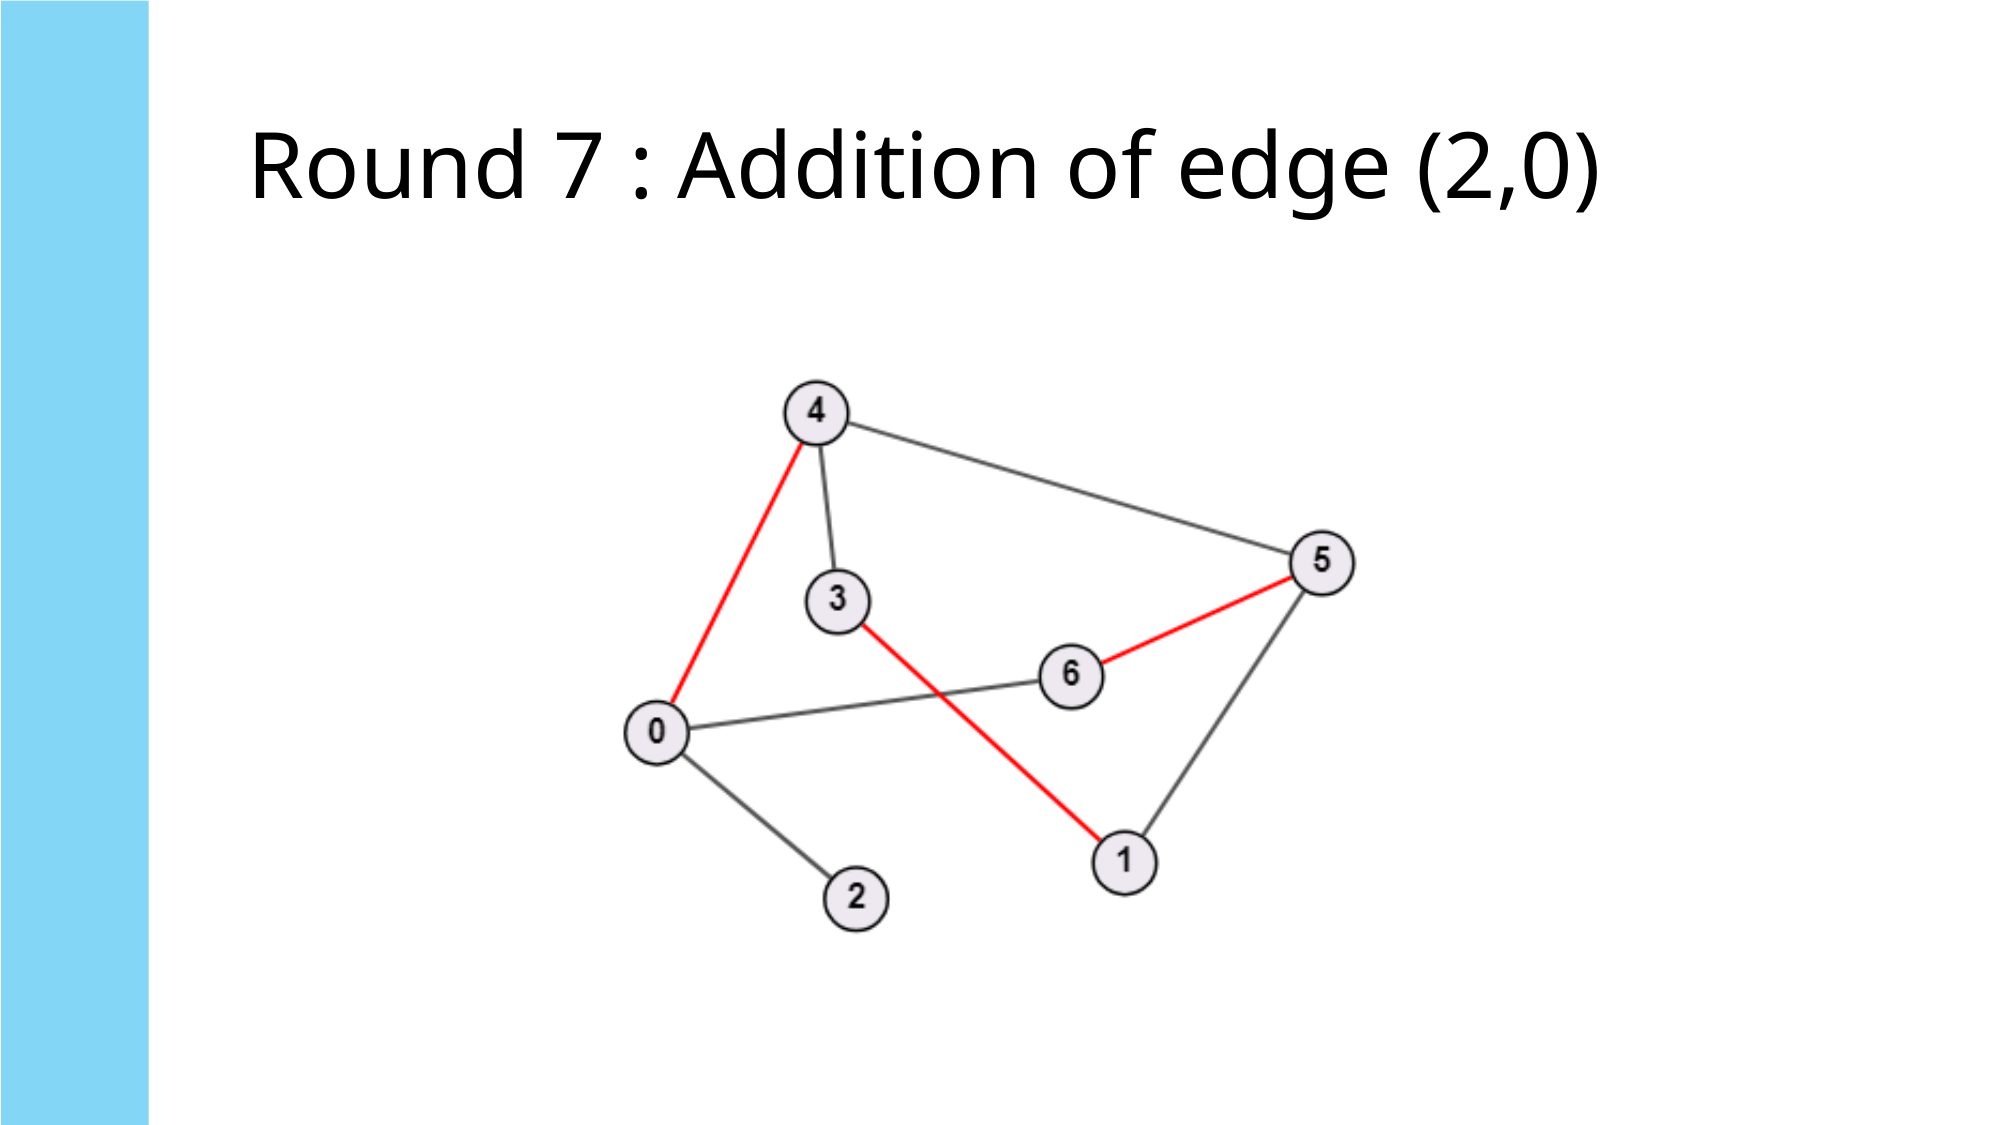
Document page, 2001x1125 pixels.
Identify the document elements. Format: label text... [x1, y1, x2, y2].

text_box Round 7 : Addition of edge (2,0) [232, 59, 1863, 278]
text_box [1, 0, 149, 1125]
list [589, 324, 1389, 989]
